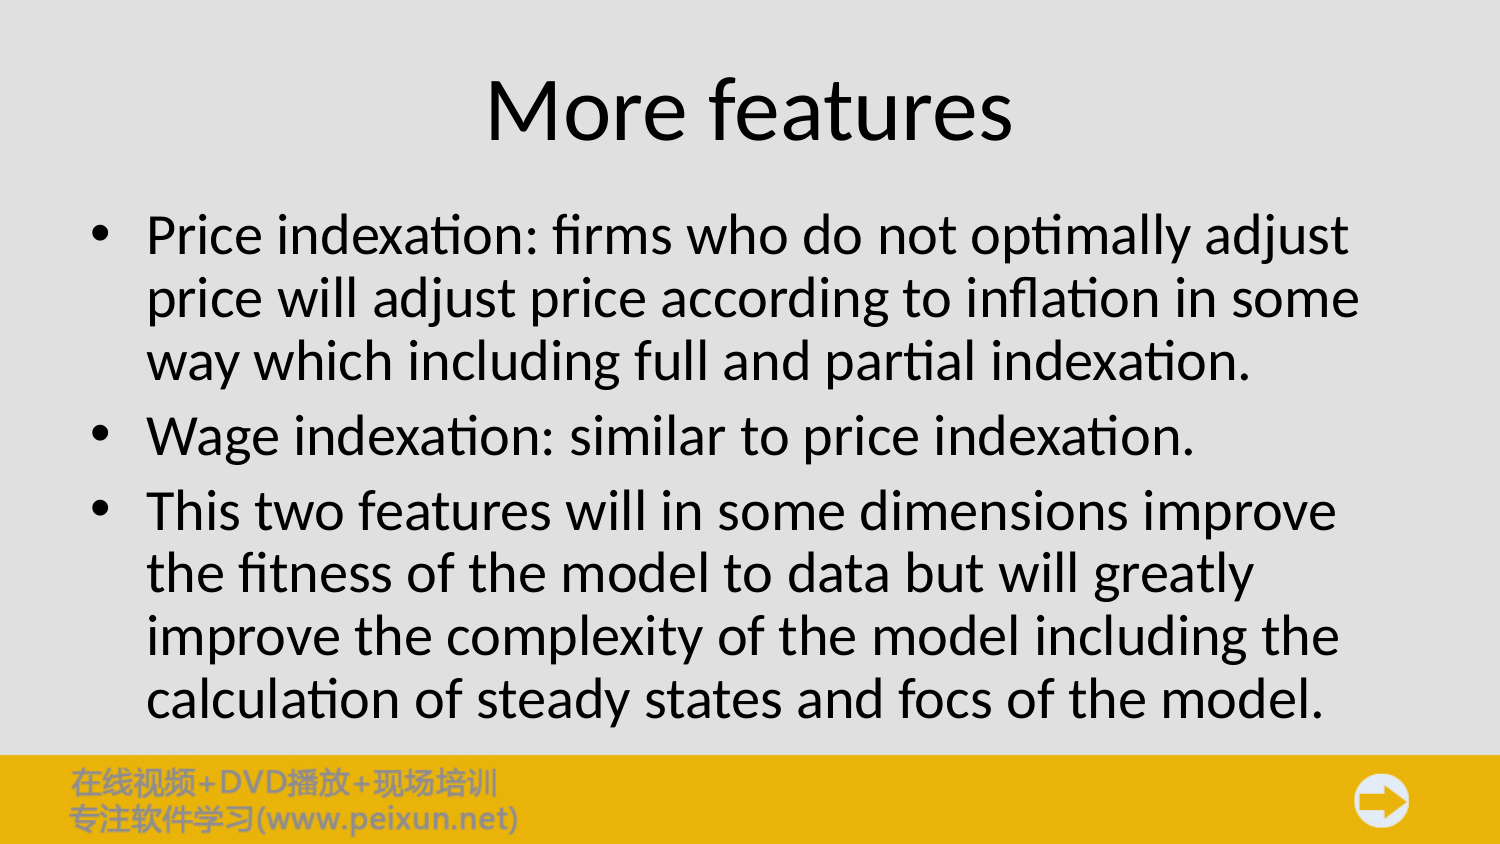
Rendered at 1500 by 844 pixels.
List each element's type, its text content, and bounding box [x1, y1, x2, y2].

list Price indexation: firms who do not optimally adjust price will adjust price according to inflation in some way which including full and partial indexation. Wage indexation: similar to price indexation. This two features will in some dimensions improve the fitness of the model to data but will greatly improve the complexity of the model including the calculation of steady states and focs of the model. [74, 196, 1426, 754]
picture [0, 0, 1500, 844]
title More features [74, 33, 1426, 175]
